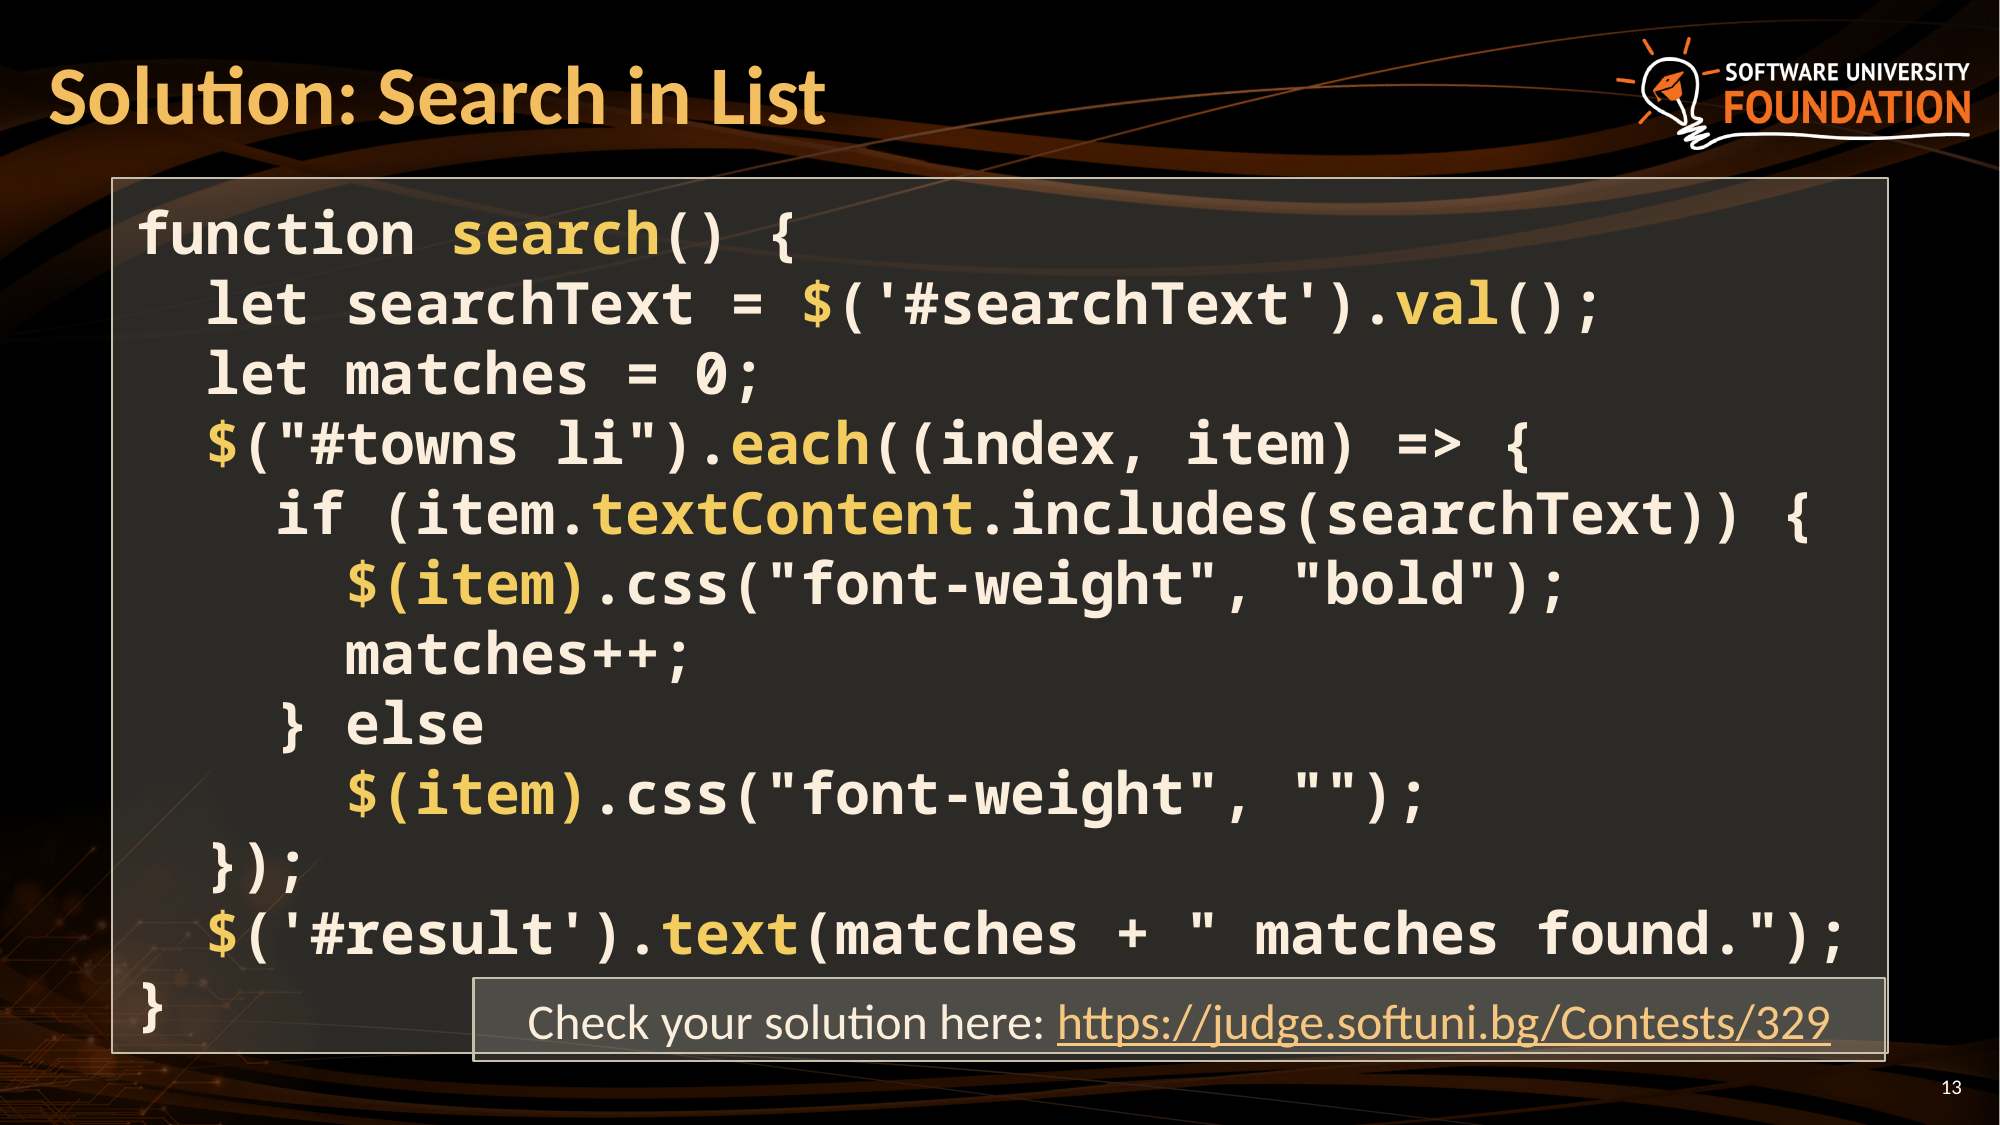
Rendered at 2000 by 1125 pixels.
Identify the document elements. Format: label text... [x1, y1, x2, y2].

text_box Check your solution here: https://judge.softuni.bg/Contests/329 [473, 977, 1886, 1062]
slide_number 13 [1897, 1070, 1968, 1103]
picture [0, 0, 2000, 1125]
title Solution: Search in List [30, 6, 1602, 189]
text_box function search() { let searchText = $('#searchText').val(); let matches = 0; $("#towns li").each((index, item) => { if (item.textContent.includes(searchText)) { $(item).css("font-weight", "bold"); matches++; } else $(item).css("font-weight", ""); }); $('#result').text(matches + " matches found."); } [111, 178, 1888, 1054]
